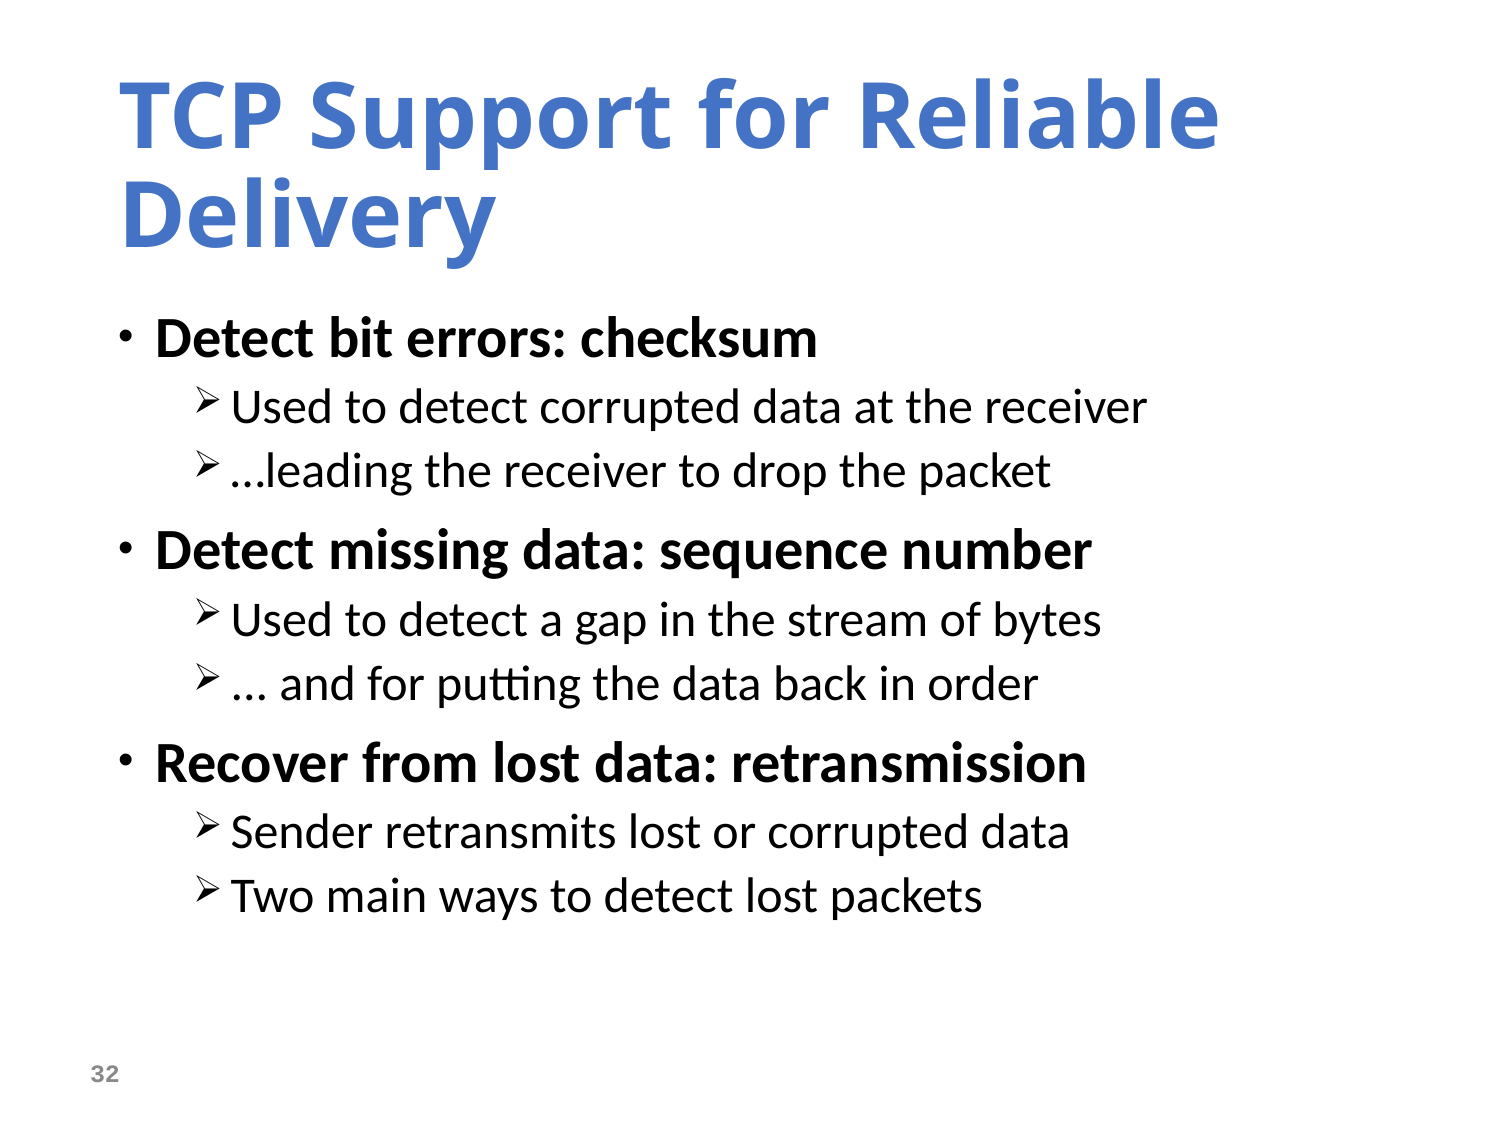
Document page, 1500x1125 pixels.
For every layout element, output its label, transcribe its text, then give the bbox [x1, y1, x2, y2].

title TCP Support for Reliable Delivery [103, 59, 1397, 278]
list Detect bit errors: checksum Used to detect corrupted data at the receiver …leading the receiver to drop the packet Detect missing data: sequence number Used to detect a gap in the stream of bytes ... and for putting the data back in order Recover from lost data: retransmission Sender retransmits lost or corrupted data Two main ways to detect lost packets [103, 299, 1397, 1014]
slide_number 32 [75, 1042, 425, 1103]
